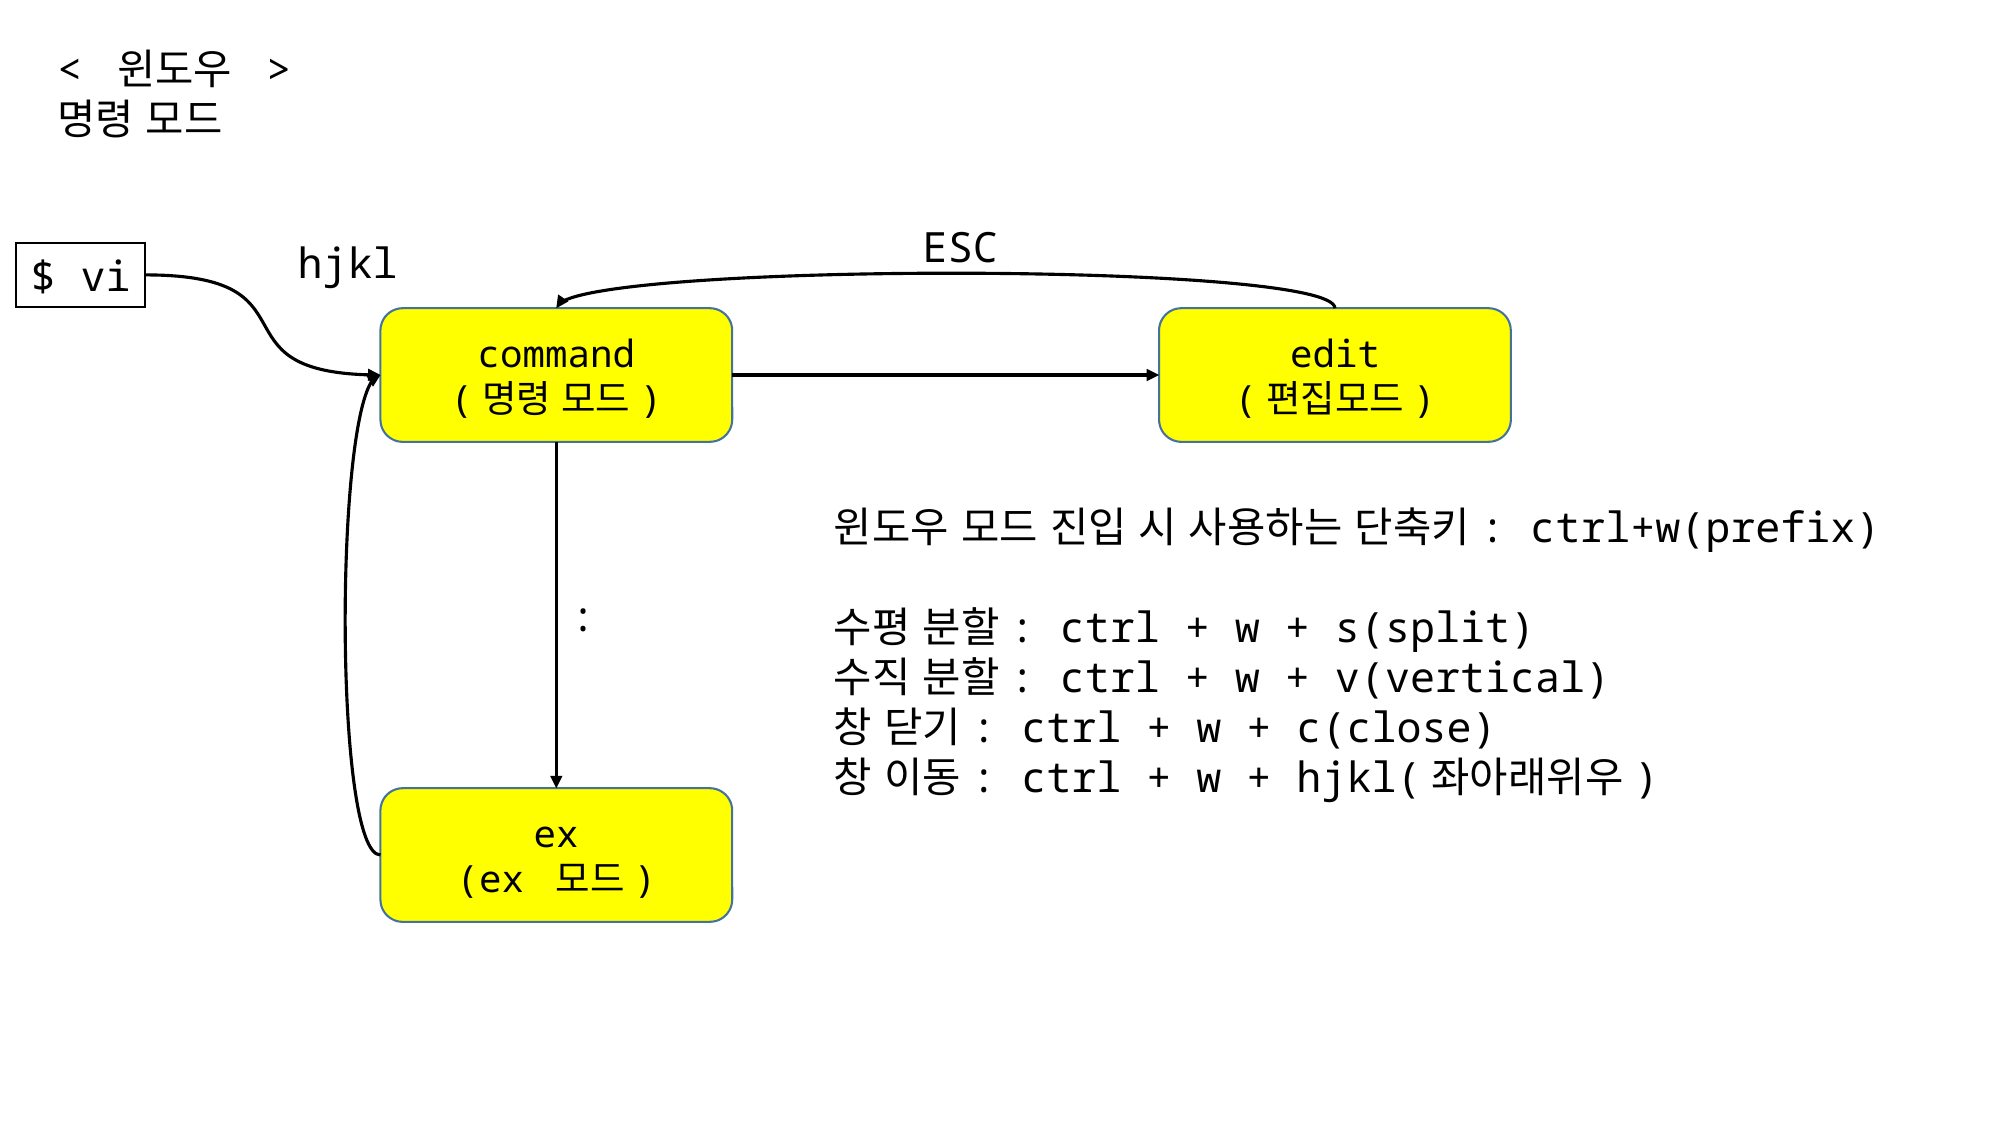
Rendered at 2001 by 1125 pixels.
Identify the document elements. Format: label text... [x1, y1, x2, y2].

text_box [141, 275, 381, 375]
text_box 윈도우 모드 진입 시 사용하는 단축키: ctrl+w(prefix) 수평 분할: ctrl + w + s(split) 수직 분할: ctrl + w + v(vertical) 창 닫기: ctrl + w + c(close) 창 이동: ctrl + w + hjkl(좌아래위우) [819, 493, 1896, 909]
text_box ESC [946, 213, 1013, 279]
text_box : [557, 582, 611, 647]
text_box edit (편집모드) [1158, 307, 1512, 443]
text_box ESC [907, 213, 945, 279]
text_box command (명령 모드) [381, 307, 734, 443]
text_box $ vi [15, 242, 146, 308]
text_box ex (ex 모드) [379, 787, 734, 923]
text_box < 윈도우 > 명령 모드 [42, 35, 307, 201]
text_box hjkl [282, 229, 413, 295]
